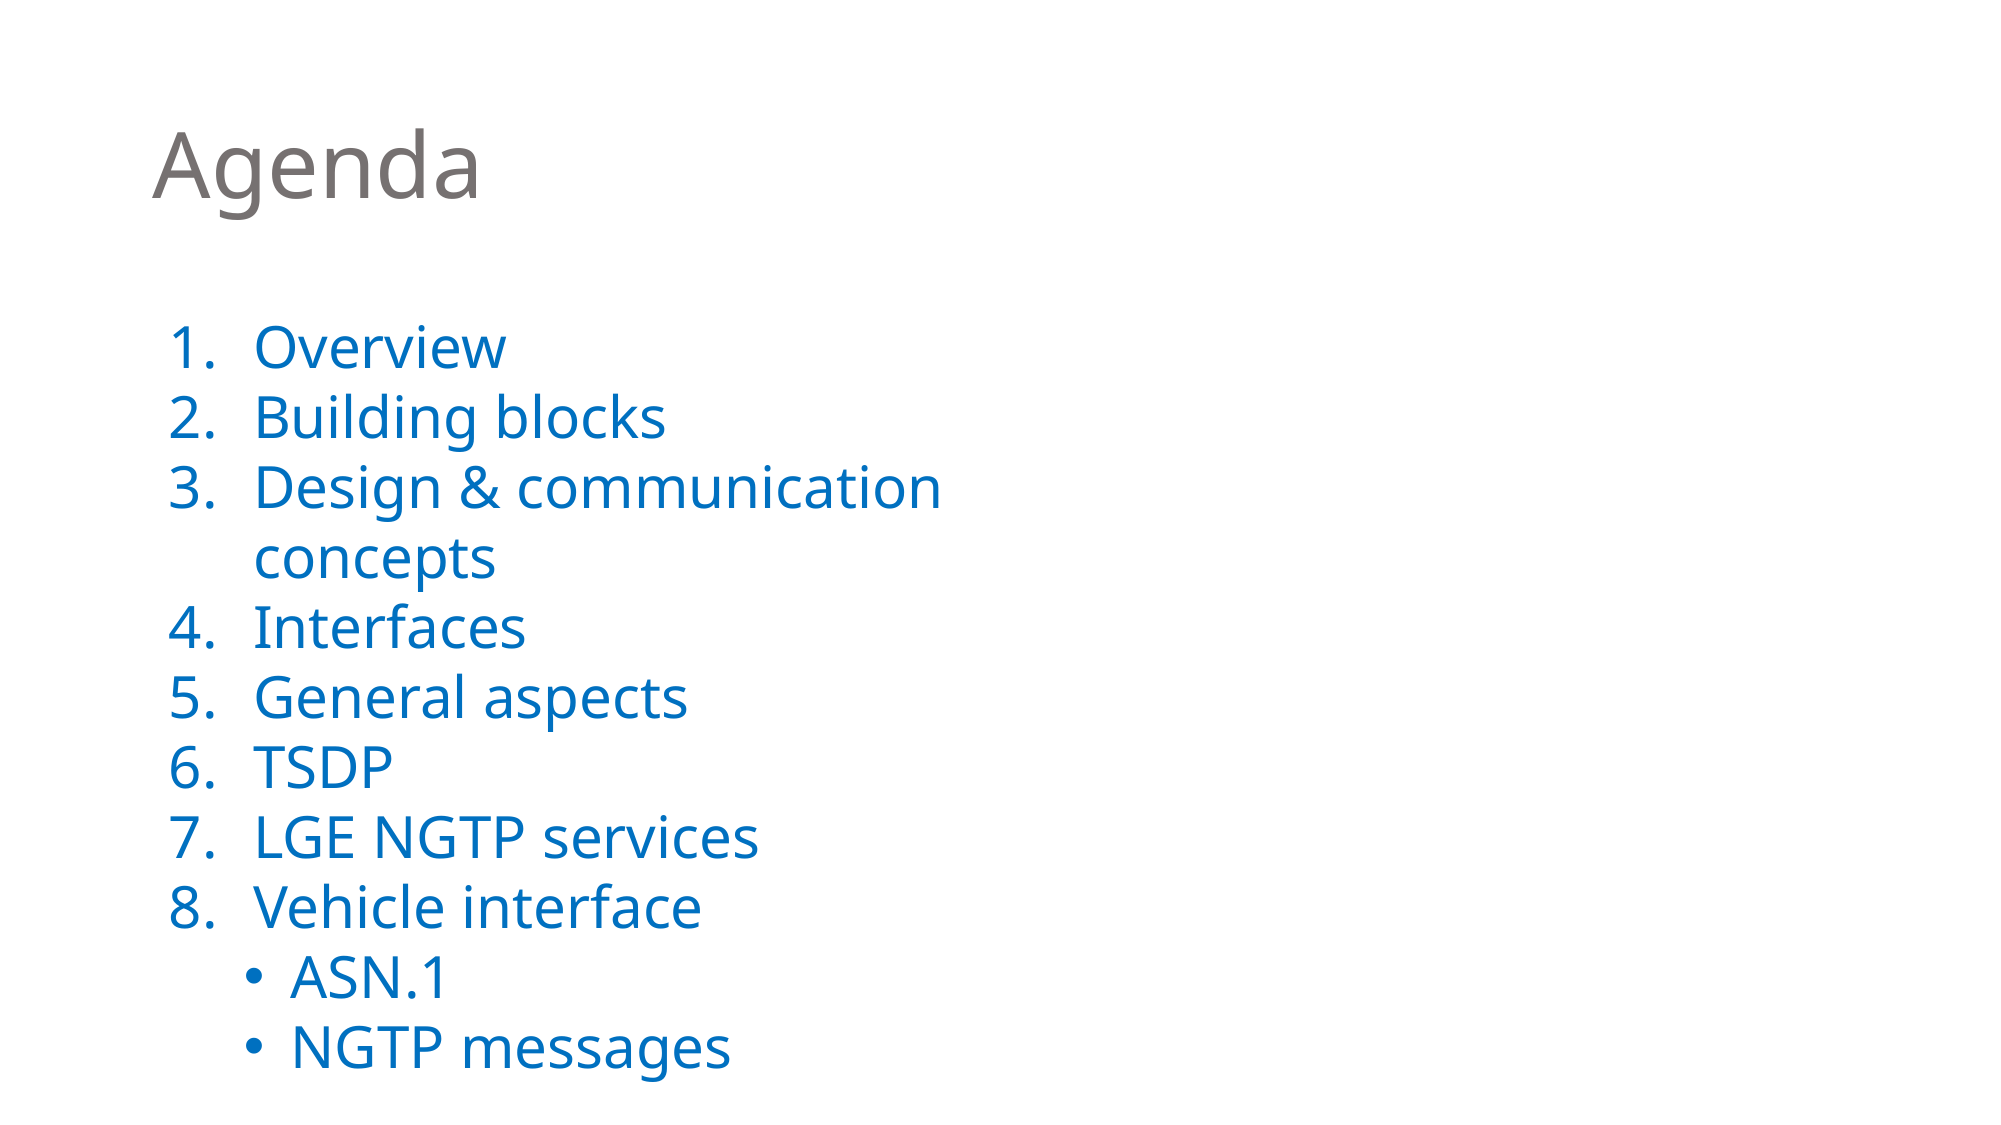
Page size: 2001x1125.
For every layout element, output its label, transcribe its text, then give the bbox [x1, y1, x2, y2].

text_box Overview Building blocks Design & communication concepts Interfaces General aspects TSDP LGE NGTP services Vehicle interface ASN.1 NGTP messages [154, 302, 1215, 1088]
title Agenda [137, 59, 1863, 278]
